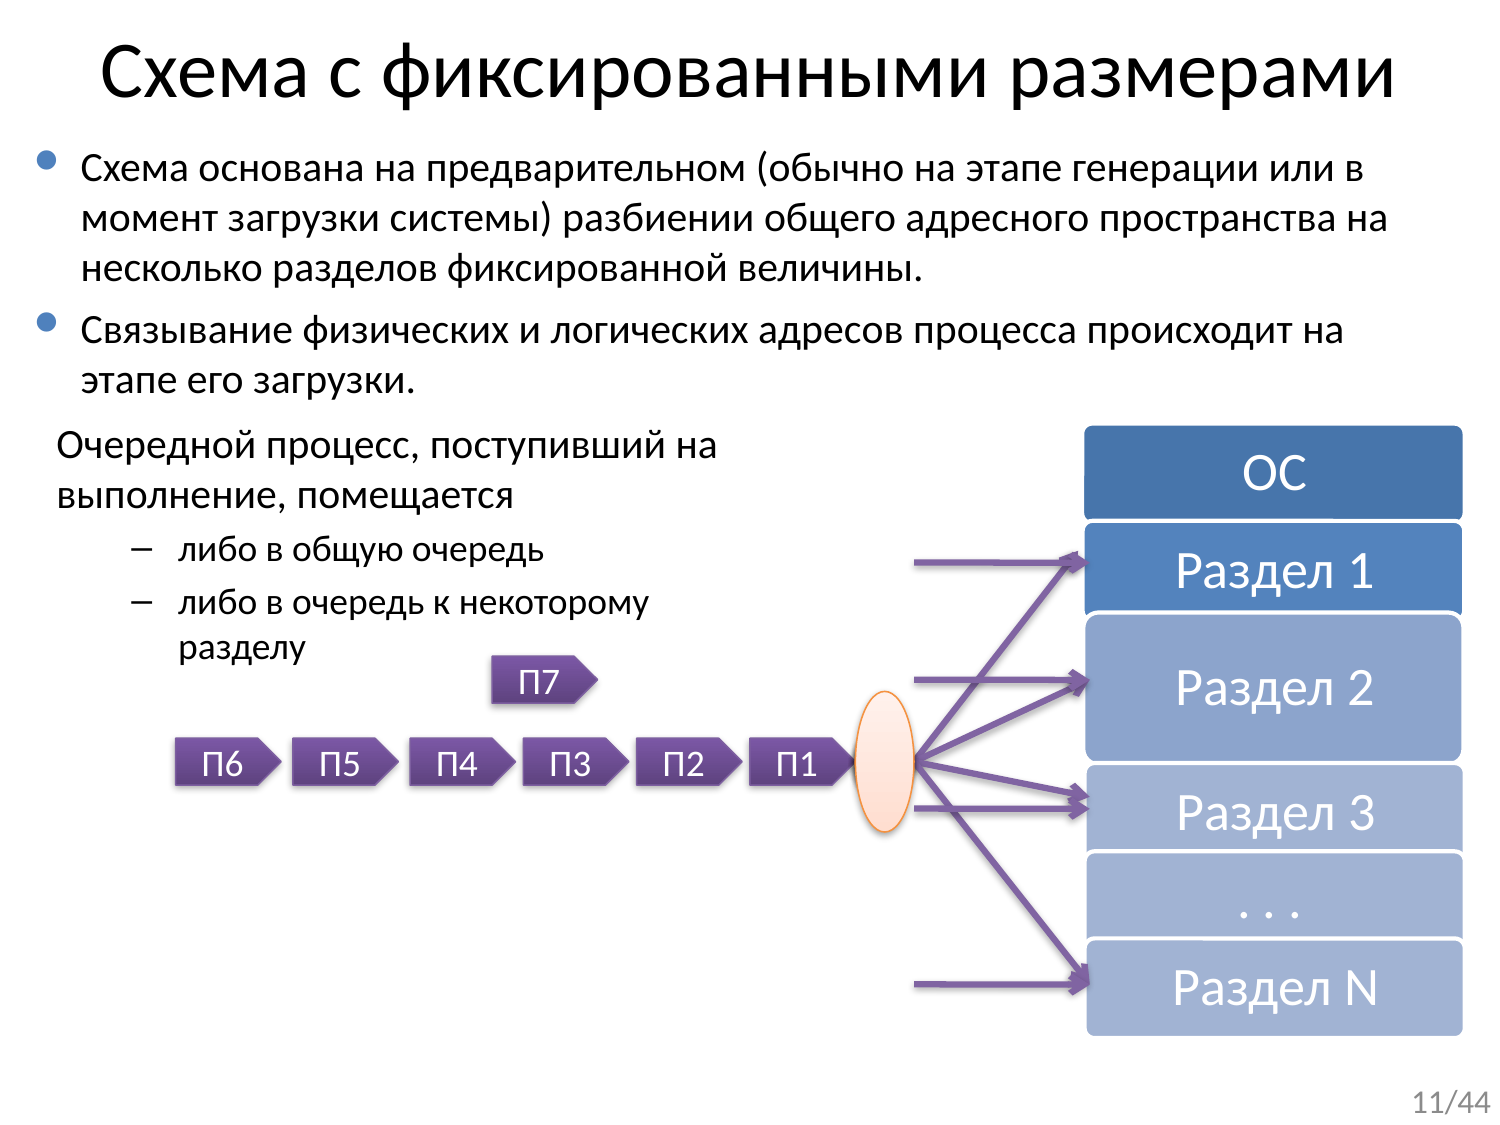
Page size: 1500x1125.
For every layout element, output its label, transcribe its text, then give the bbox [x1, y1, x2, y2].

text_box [913, 761, 1091, 808]
text_box П5 [292, 737, 399, 786]
text_box П7 [491, 655, 599, 704]
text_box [1081, 422, 1465, 1091]
text_box П4 [409, 737, 517, 786]
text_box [913, 686, 1091, 760]
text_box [913, 550, 1079, 562]
list Очередной процесс, поступивший на выполнение, помещается либо в общую очередь либо в очередь к некоторому разделу [41, 408, 856, 1035]
text_box П1 [749, 737, 849, 786]
text_box Схема основана на предварительном (обычно на этапе генерации или в момент загрузки системы) разбиении общего адресного пространства на несколько разделов фиксированной величины. Связывание физических и логических адресов процесса происходит на этапе его загрузки. [5, 132, 1459, 343]
text_box [854, 690, 908, 833]
slide_number 11/44 [1156, 1070, 1500, 1125]
text_box П6 [174, 737, 282, 786]
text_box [913, 569, 1079, 678]
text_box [913, 813, 1091, 984]
text_box П2 [635, 737, 743, 786]
title Схема с фиксированными размерами [41, 8, 1459, 132]
text_box П3 [522, 737, 630, 786]
